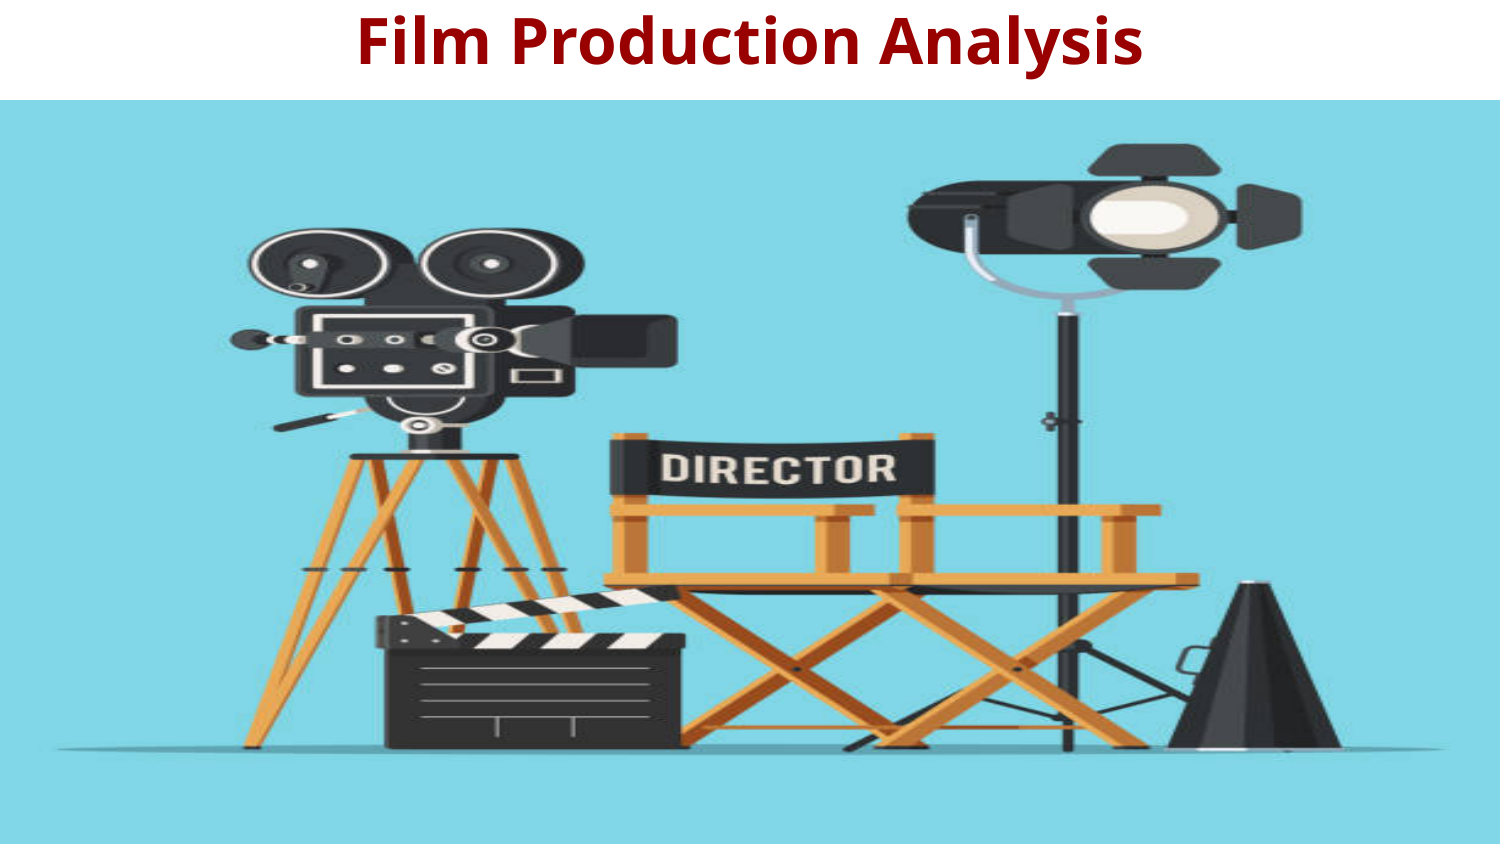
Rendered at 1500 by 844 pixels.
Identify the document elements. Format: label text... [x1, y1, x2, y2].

picture [0, 99, 1500, 844]
subtitle Film Production Analysis [0, 0, 1500, 99]
